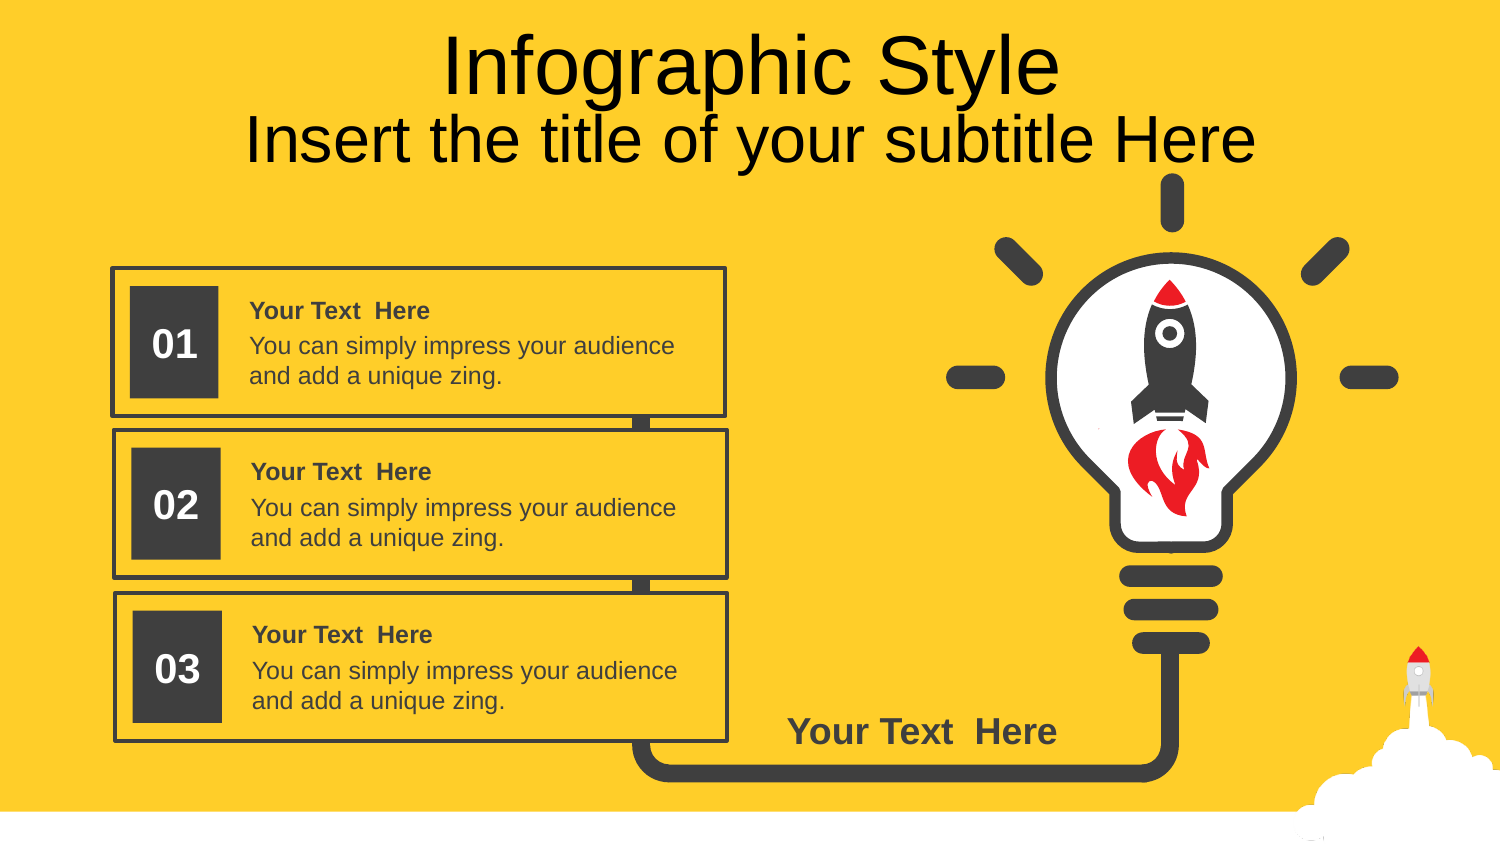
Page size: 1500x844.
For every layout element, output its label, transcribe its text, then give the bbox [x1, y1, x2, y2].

text_box 03 [138, 634, 216, 700]
text_box [132, 610, 222, 723]
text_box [236, 610, 710, 723]
text_box [112, 268, 726, 417]
subtitle Insert the title of your subtitle Here [0, 110, 1500, 161]
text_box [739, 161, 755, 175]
title Infographic Style [3, 12, 1500, 110]
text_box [631, 290, 1180, 783]
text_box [233, 286, 707, 399]
text_box 01 [136, 309, 214, 376]
text_box [115, 592, 626, 741]
text_box [129, 286, 219, 399]
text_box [945, 173, 1399, 655]
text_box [235, 447, 708, 560]
text_box [113, 429, 626, 578]
text_box 02 [137, 470, 215, 537]
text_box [1098, 279, 1210, 517]
picture [1293, 646, 1500, 844]
text_box [131, 447, 221, 560]
